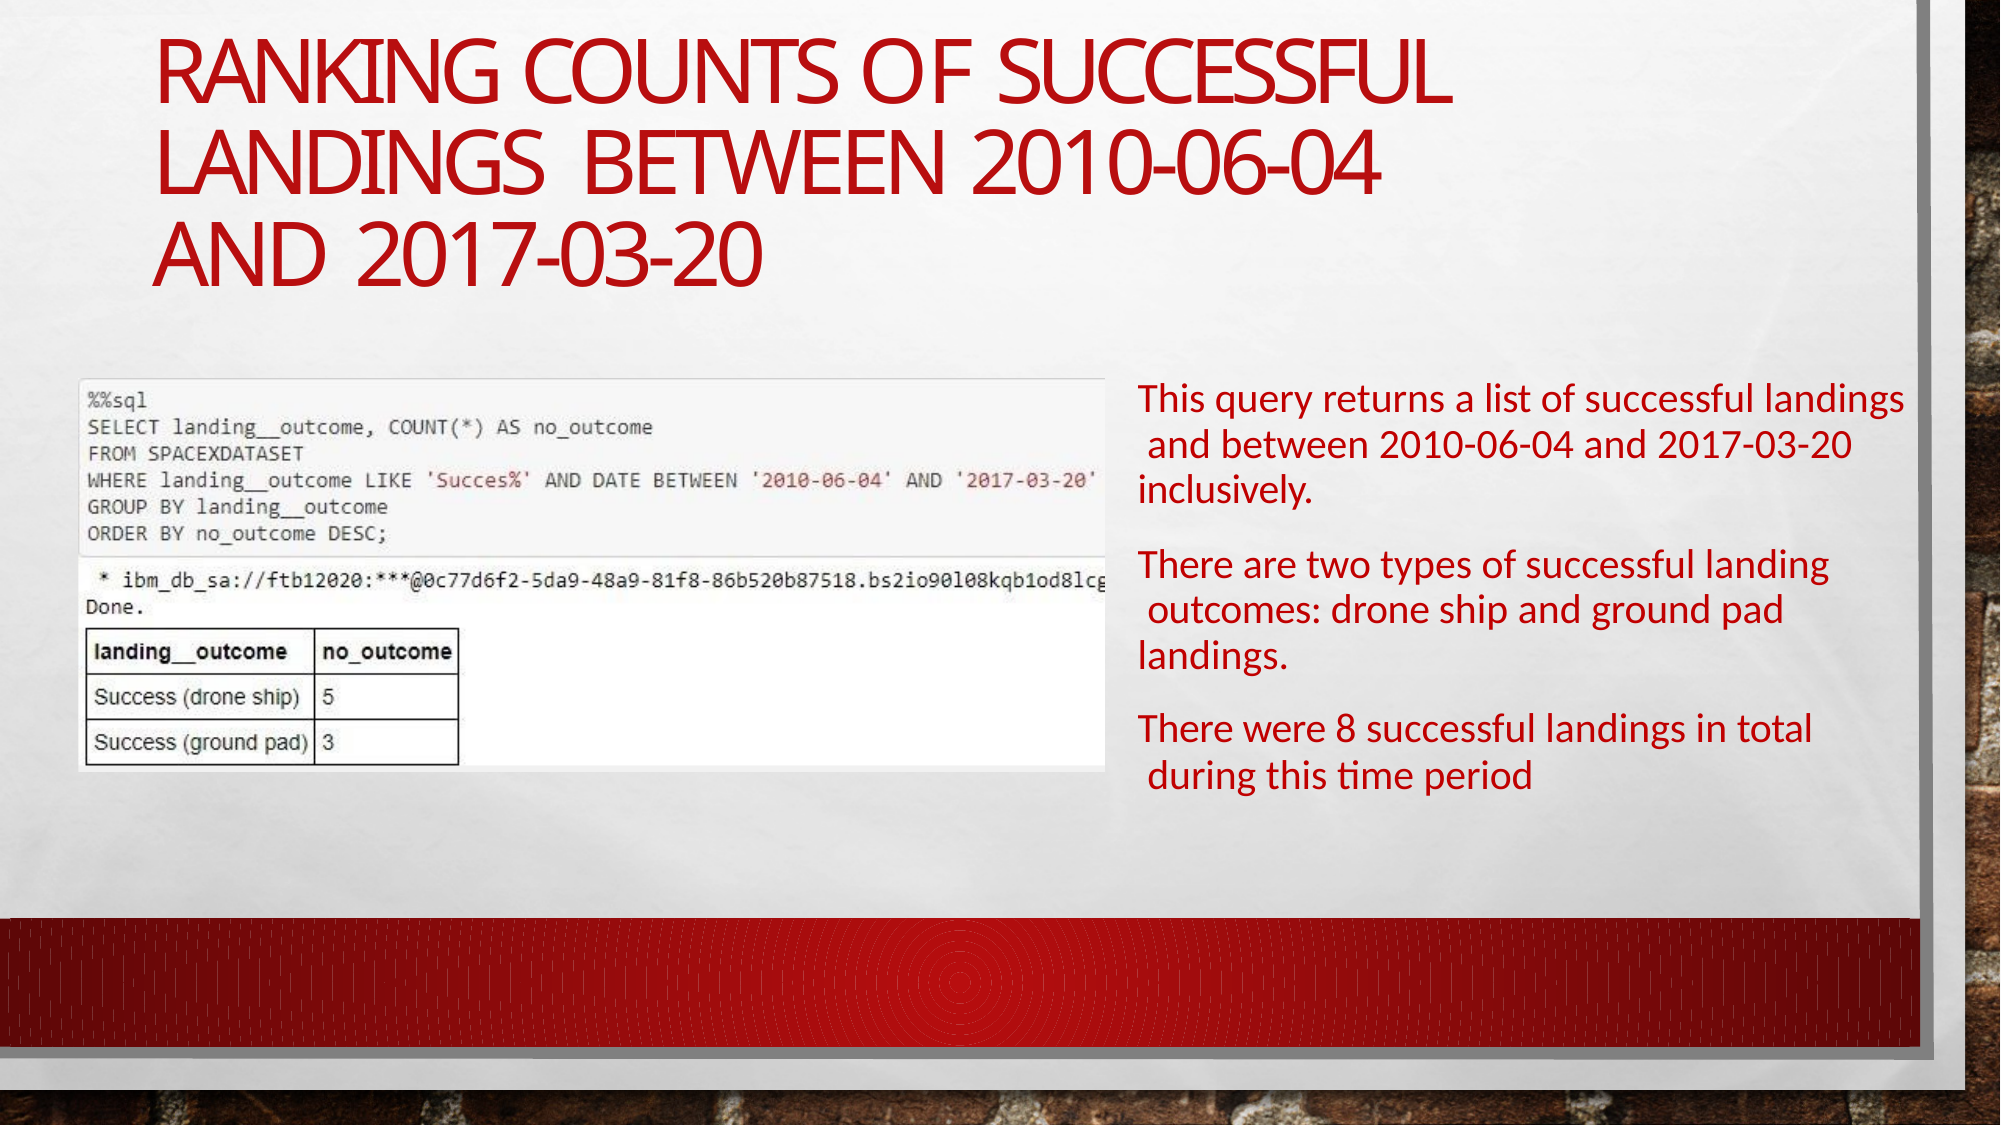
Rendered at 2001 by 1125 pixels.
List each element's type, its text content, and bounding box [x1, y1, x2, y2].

picture [0, 0, 2000, 1125]
title Ranking Counts of Successful Landings Between 2010-06-04 and 2017-03-20 [150, 10, 1465, 305]
text_box This query returns a list of successful landings and between 2010-06-04 and 2017-03-20 inclusively. There are two types of successful landing outcomes: drone ship and ground pad landings. There were 8 successful landings in total during this time period [1135, 370, 1908, 799]
text_box [78, 378, 1105, 772]
